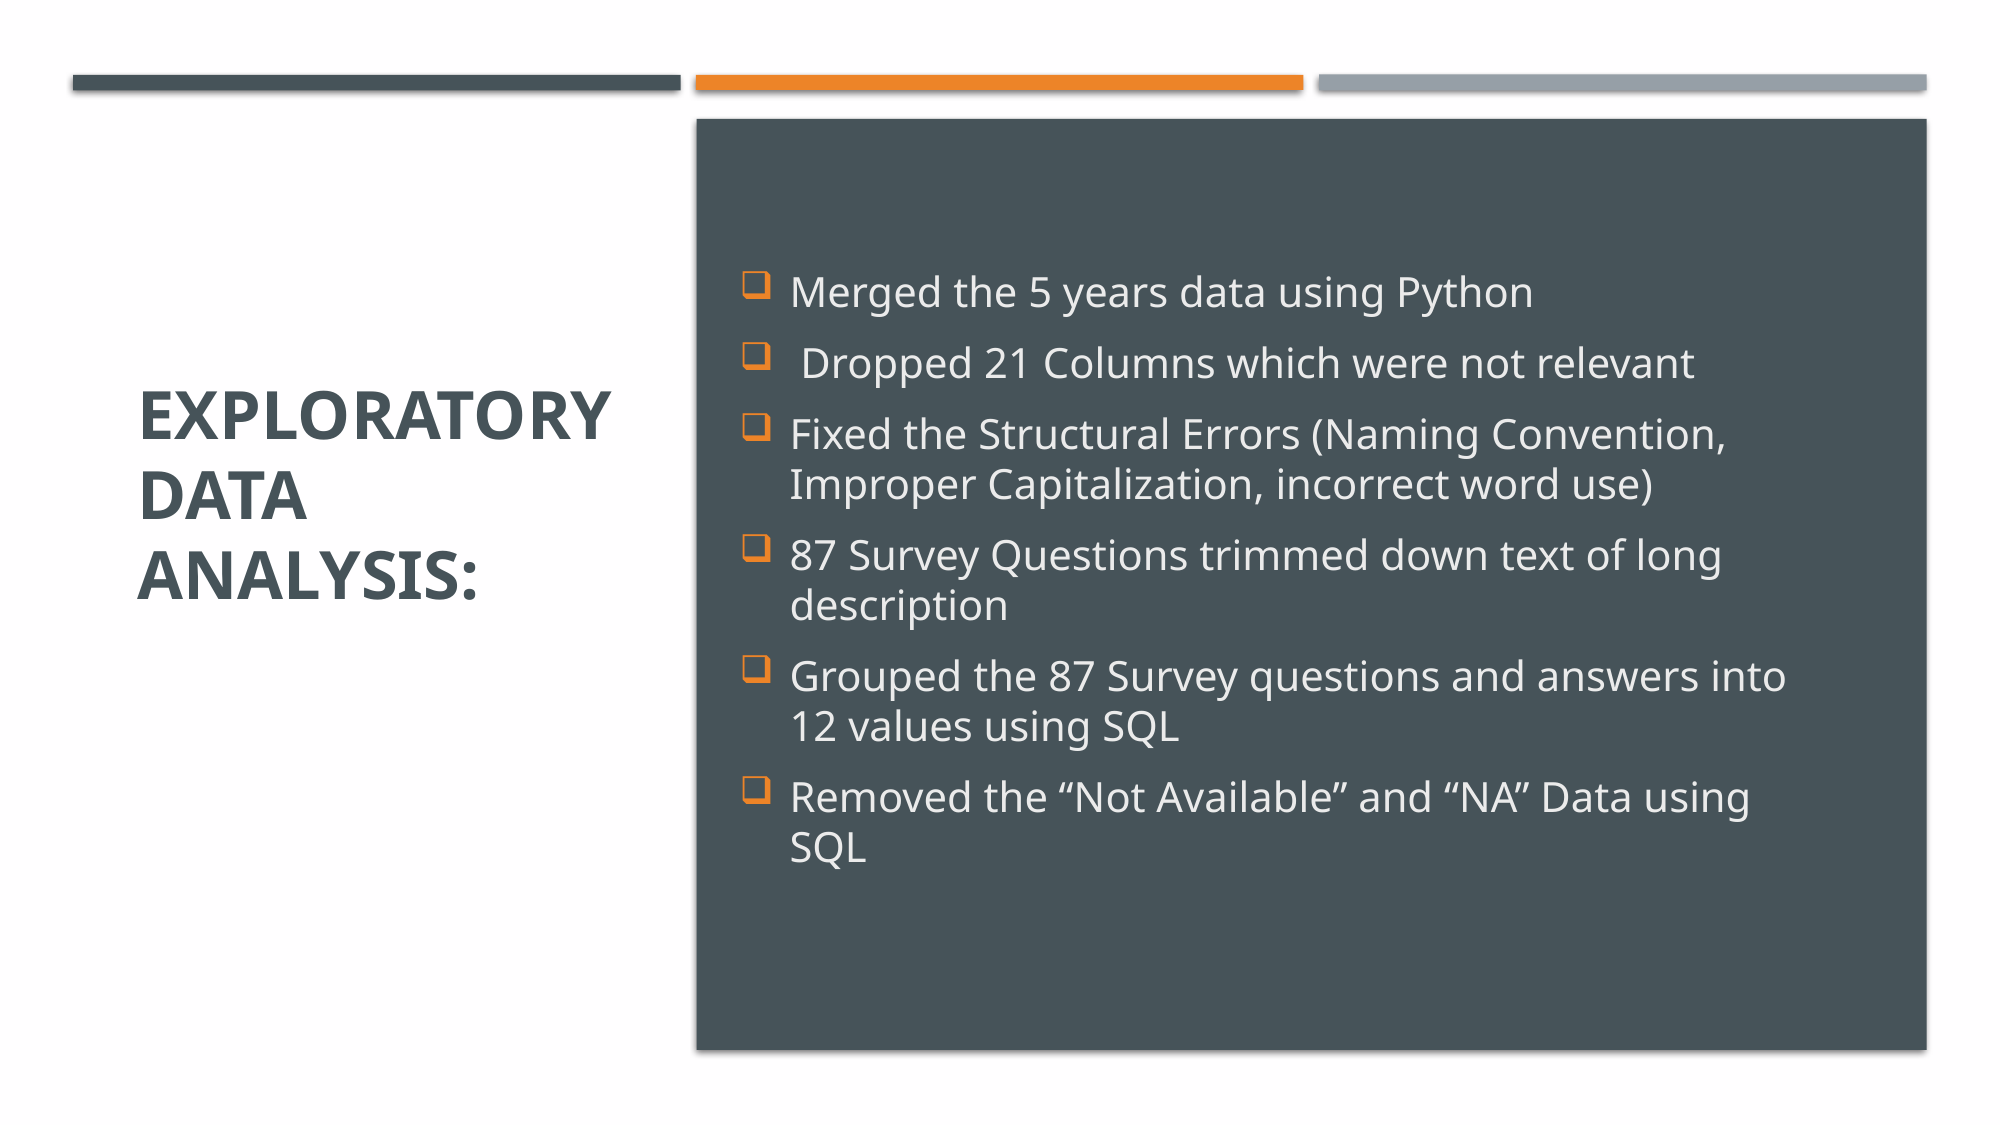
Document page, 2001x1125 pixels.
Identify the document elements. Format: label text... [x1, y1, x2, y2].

text_box [1318, 73, 1928, 92]
list Merged the 5 years data using Python Dropped 21 Columns which were not relevant Fixed the Structural Errors (Naming Convention, Improper Capitalization, incorrect word use) 87 Survey Questions trimmed down text of long description Grouped the 87 Survey questions and answers into 12 values using SQL Removed the “Not Available” and “NA” Data using SQL [724, 130, 1854, 1007]
text_box [0, 0, 2000, 1125]
title Exploratory Data Analysis: [122, 176, 681, 1050]
text_box [696, 118, 1928, 1051]
text_box [72, 74, 682, 92]
text_box [695, 74, 1304, 91]
